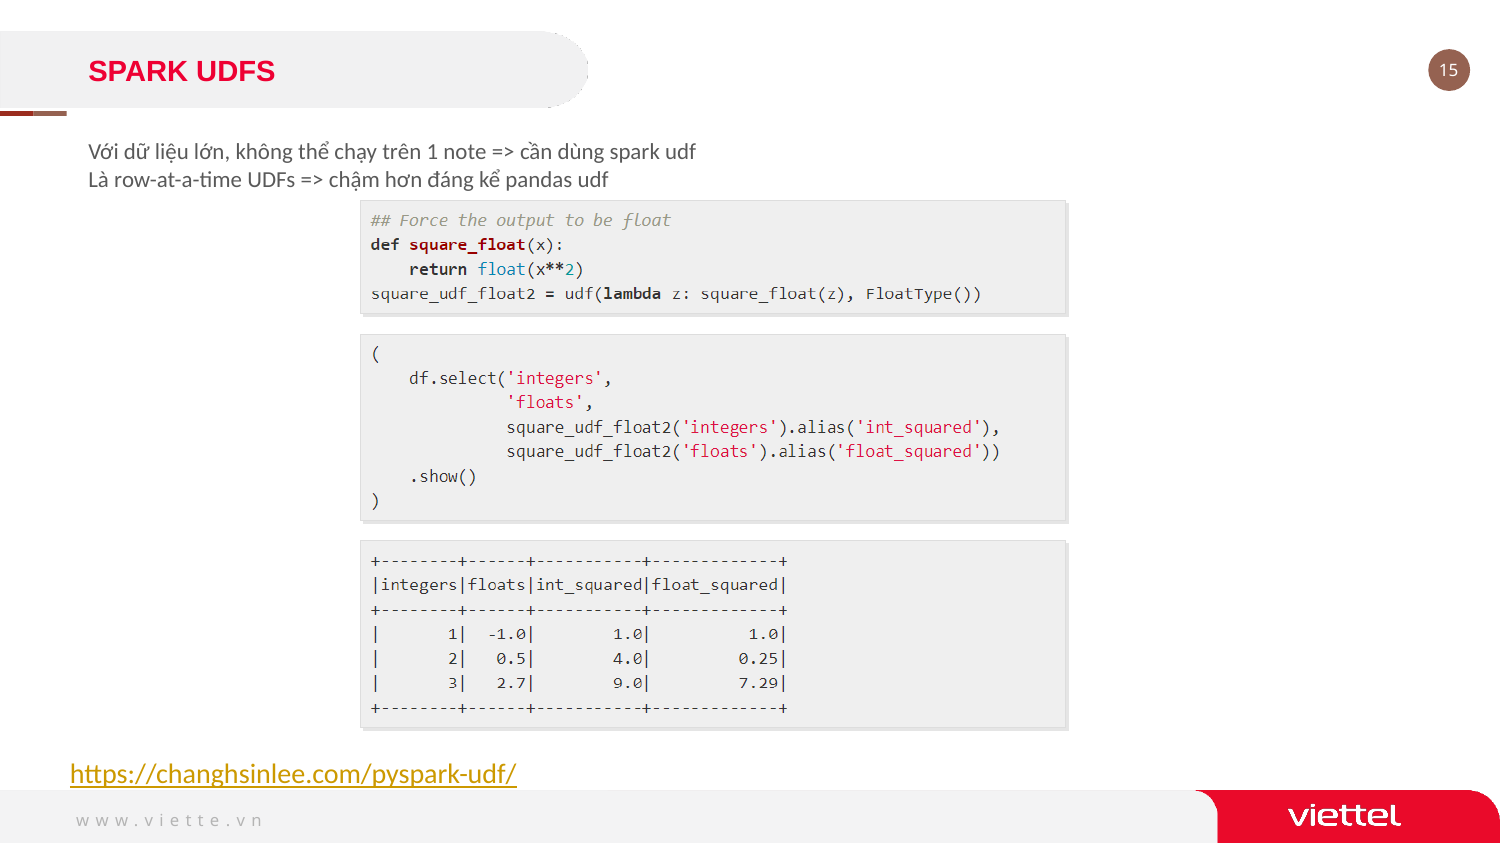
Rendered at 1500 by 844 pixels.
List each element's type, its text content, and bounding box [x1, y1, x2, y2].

picture [350, 193, 1078, 736]
picture [0, 31, 588, 109]
text_box Với dữ liệu lớn, không thể chạy trên 1 note => cần dùng spark udf Là row-at-a-time UDFs => chậm hơn đáng kể pandas udf [73, 129, 1182, 200]
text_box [0, 789, 1500, 844]
text_box https://changhsinlee.com/pyspark-udf/ [55, 748, 532, 789]
